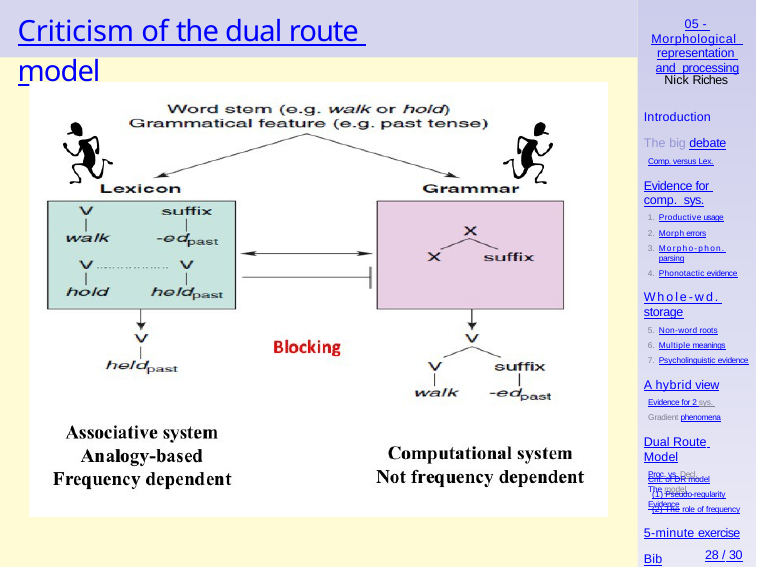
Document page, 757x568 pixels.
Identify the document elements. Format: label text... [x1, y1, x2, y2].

text_box 05 - Morphological representation and processing [642, 13, 751, 70]
text_box Crit. of DR model (1) Pseudo-regularity (2) The role of frequency [646, 473, 748, 515]
title Criticism of the dual route model [15, 9, 426, 108]
text_box Nick Riches Introduction The big debate Comp. versus Lex. Evidence for comp. sys. Productive usage Morph errors Morpho-phon. parsing Phonotactic evidence Whole-wd. storage Non-word roots Multiple meanings Psycholinguistic evidence A hybrid view Evidence for 2 sys. Gradient phenomena Dual Route Model Proc. vs. Decl. The model Evidence [641, 70, 754, 510]
text_box [29, 82, 609, 517]
text_box Bib [641, 552, 665, 567]
text_box [0, 0, 638, 58]
text_box 5-minute exercise [641, 525, 742, 541]
picture [637, 0, 756, 567]
text_box 28 / 30 [703, 548, 745, 563]
